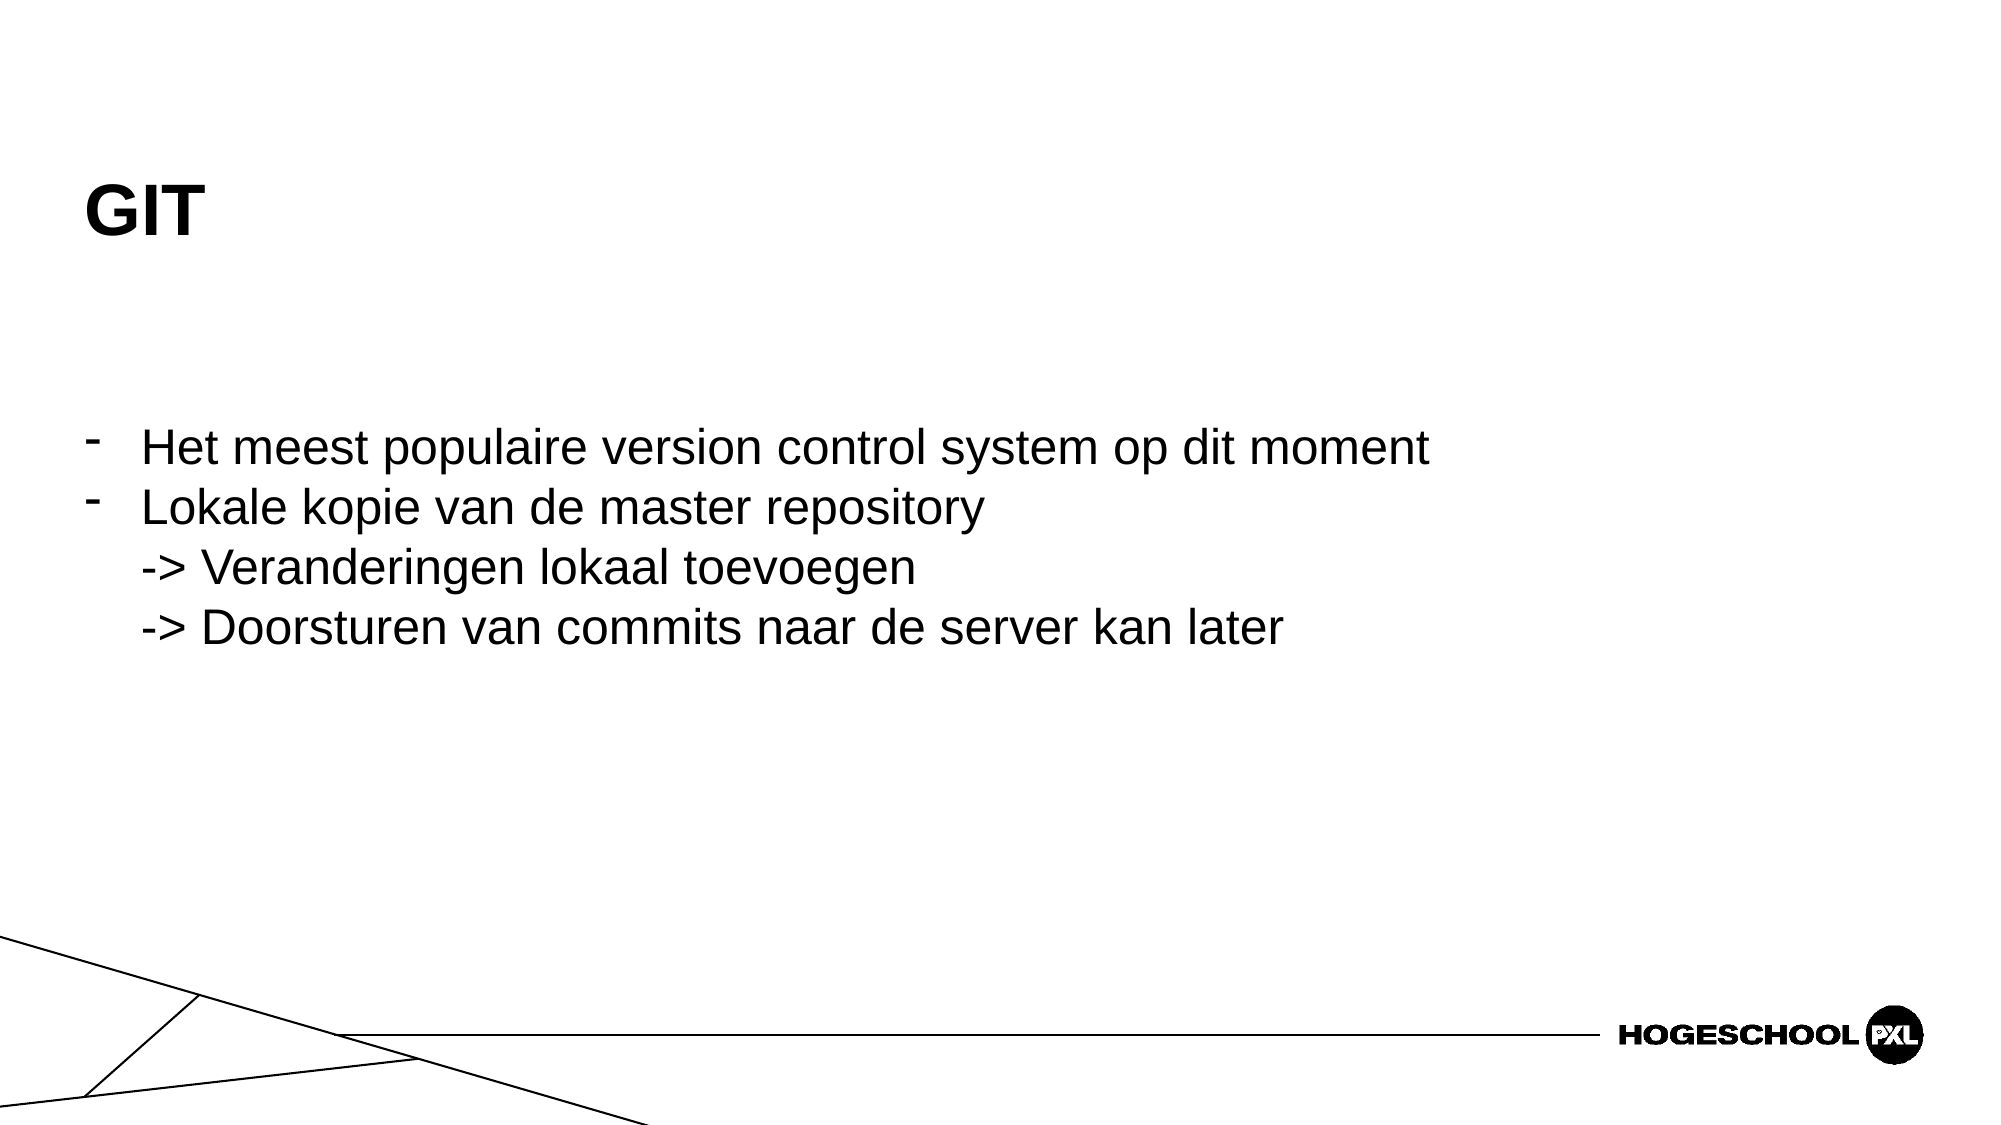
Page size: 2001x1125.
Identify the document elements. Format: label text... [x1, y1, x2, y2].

title GIT [84, 172, 1916, 334]
picture [1613, 999, 1929, 1070]
subtitle Het meest populaire version control system op dit moment Lokale kopie van de master repository -> Veranderingen lokaal toevoegen -> Doorsturen van commits naar de server kan later [84, 414, 1916, 926]
